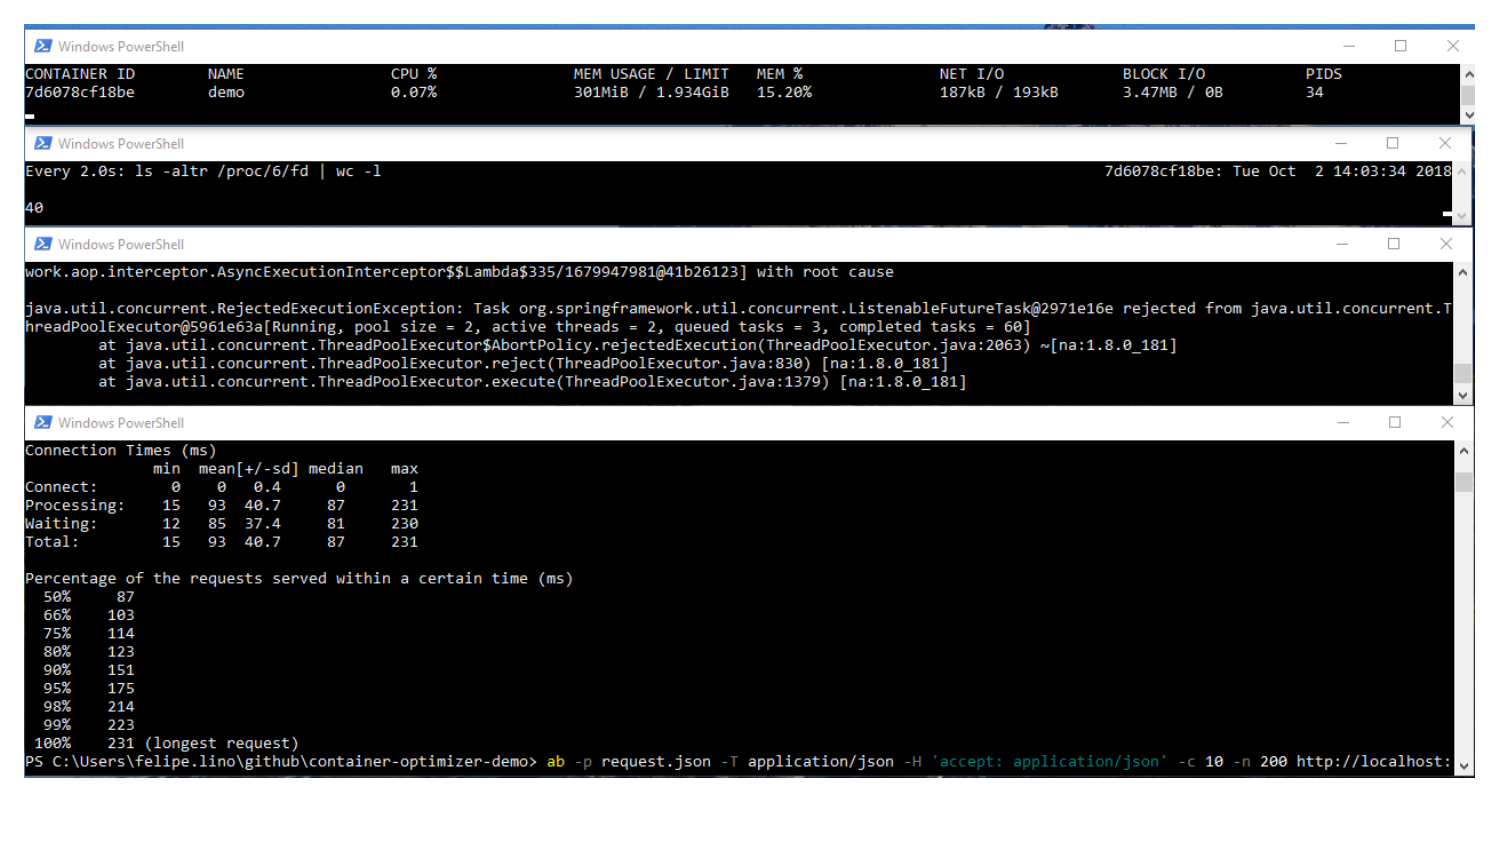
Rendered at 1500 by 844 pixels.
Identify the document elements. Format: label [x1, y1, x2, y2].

picture [24, 24, 1476, 779]
